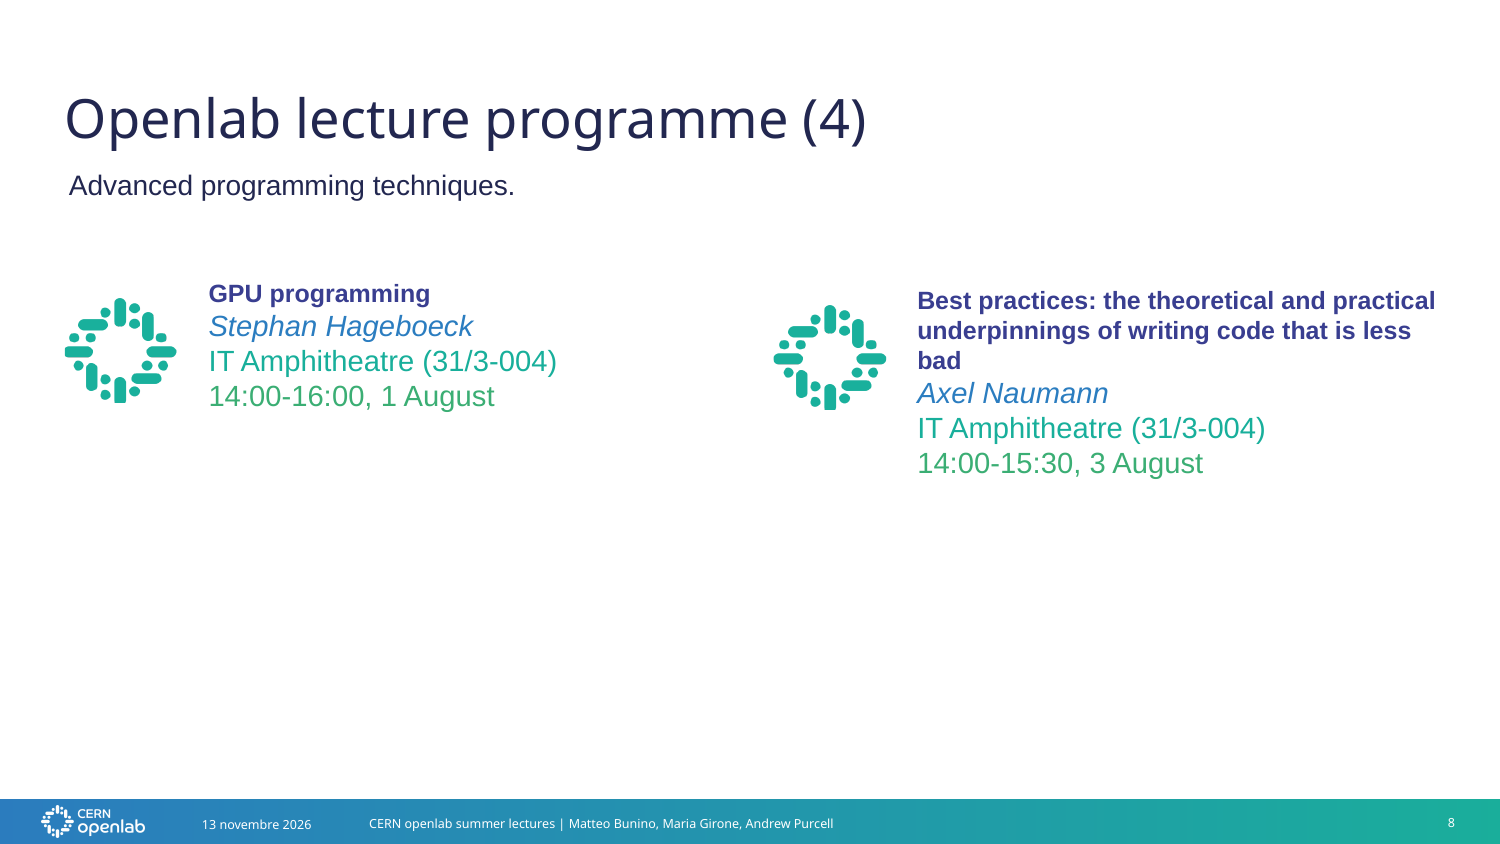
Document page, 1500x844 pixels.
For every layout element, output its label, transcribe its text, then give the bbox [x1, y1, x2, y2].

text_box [773, 277, 1466, 490]
slide_number 26 juin 2023 [166, 805, 348, 843]
text_box Advanced programming techniques. [54, 159, 965, 209]
title Openlab lecture programme (4) [64, 38, 1436, 151]
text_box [64, 270, 774, 422]
picture [41, 805, 145, 838]
slide_number 8 [1403, 805, 1500, 843]
footer CERN openlab summer lectures | Matteo Bunino, Maria Girone, Andrew Purcell [369, 805, 1359, 843]
